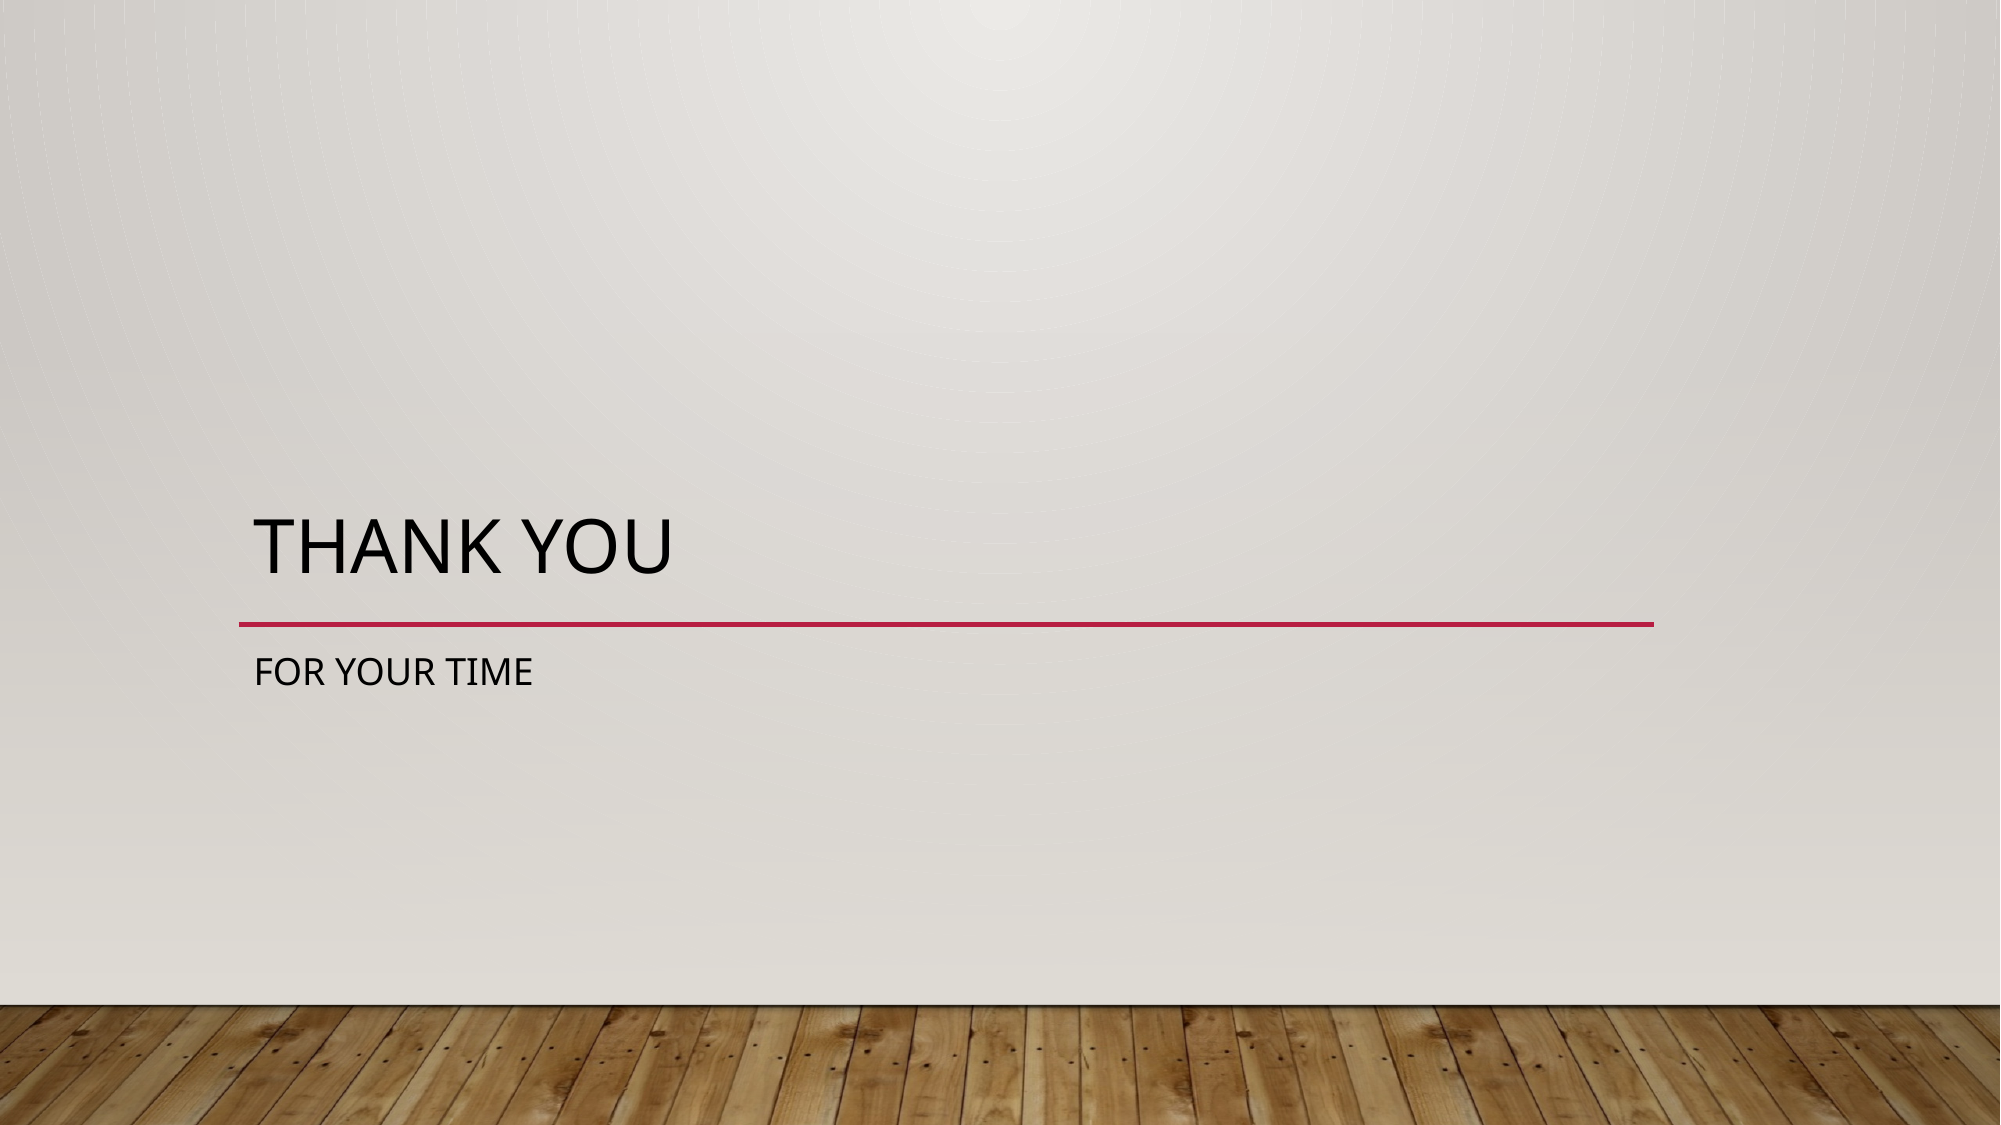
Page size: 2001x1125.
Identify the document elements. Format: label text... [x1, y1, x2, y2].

title THANK YOU [238, 288, 1657, 598]
picture [0, 1005, 2000, 1125]
list FOR YOUR TIME [238, 624, 1655, 791]
